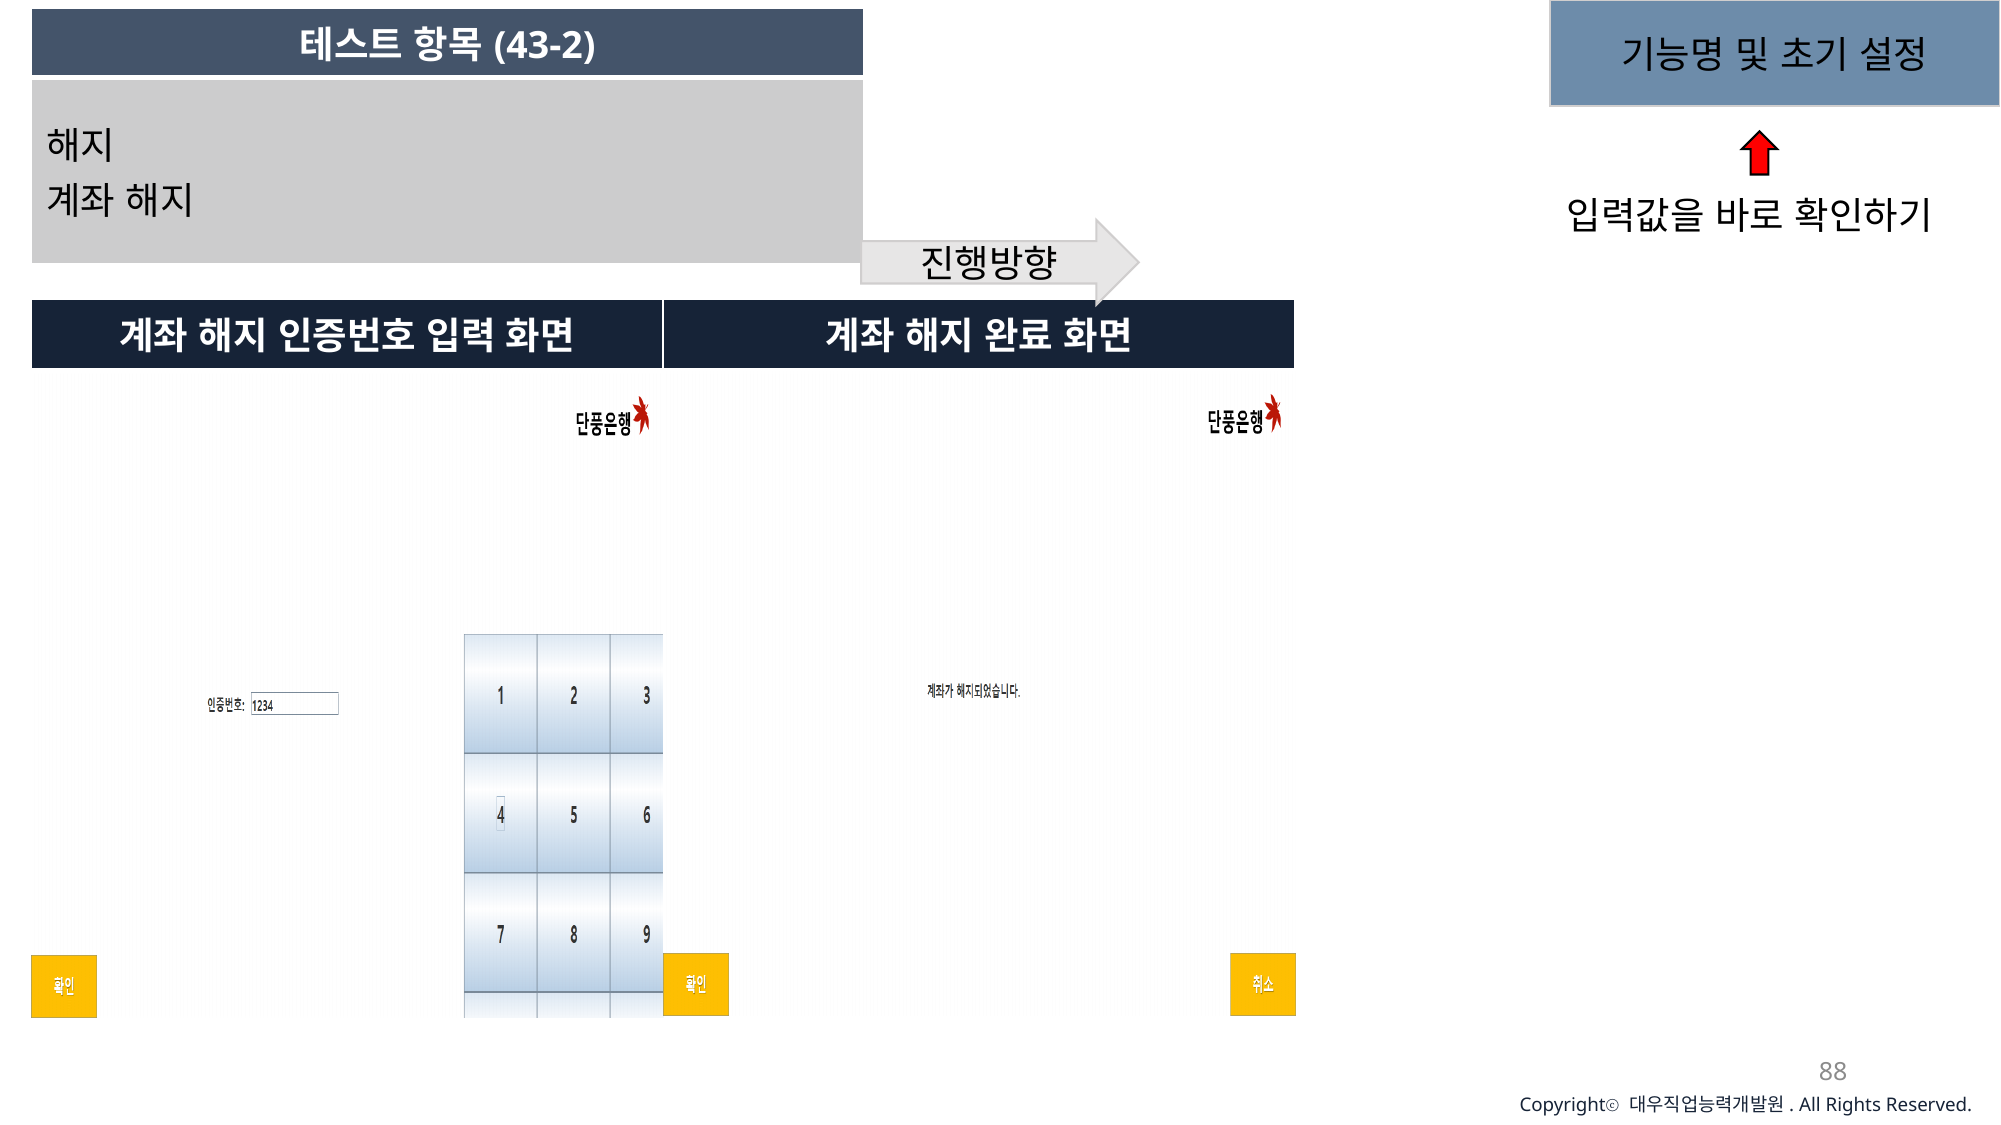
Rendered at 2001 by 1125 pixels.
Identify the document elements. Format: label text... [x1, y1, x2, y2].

table_header 테스트 항목(43-2) [32, 9, 863, 75]
picture [31, 371, 1296, 1018]
table_cell 해지 계좌 해지 [32, 80, 863, 263]
slide_number 88 [1412, 1042, 1863, 1103]
text_box 입력값을 바로 확인하기 [1552, 184, 2000, 245]
text_box 기능명 및 초기 설정 [1549, 0, 2000, 107]
text_box [1739, 129, 1780, 176]
table_header 계좌 해지 완료 화면 [664, 300, 1294, 368]
table_header 계좌 해지 인증번호 입력 화면 [32, 300, 662, 368]
text_box 진행방향 [860, 217, 1141, 308]
